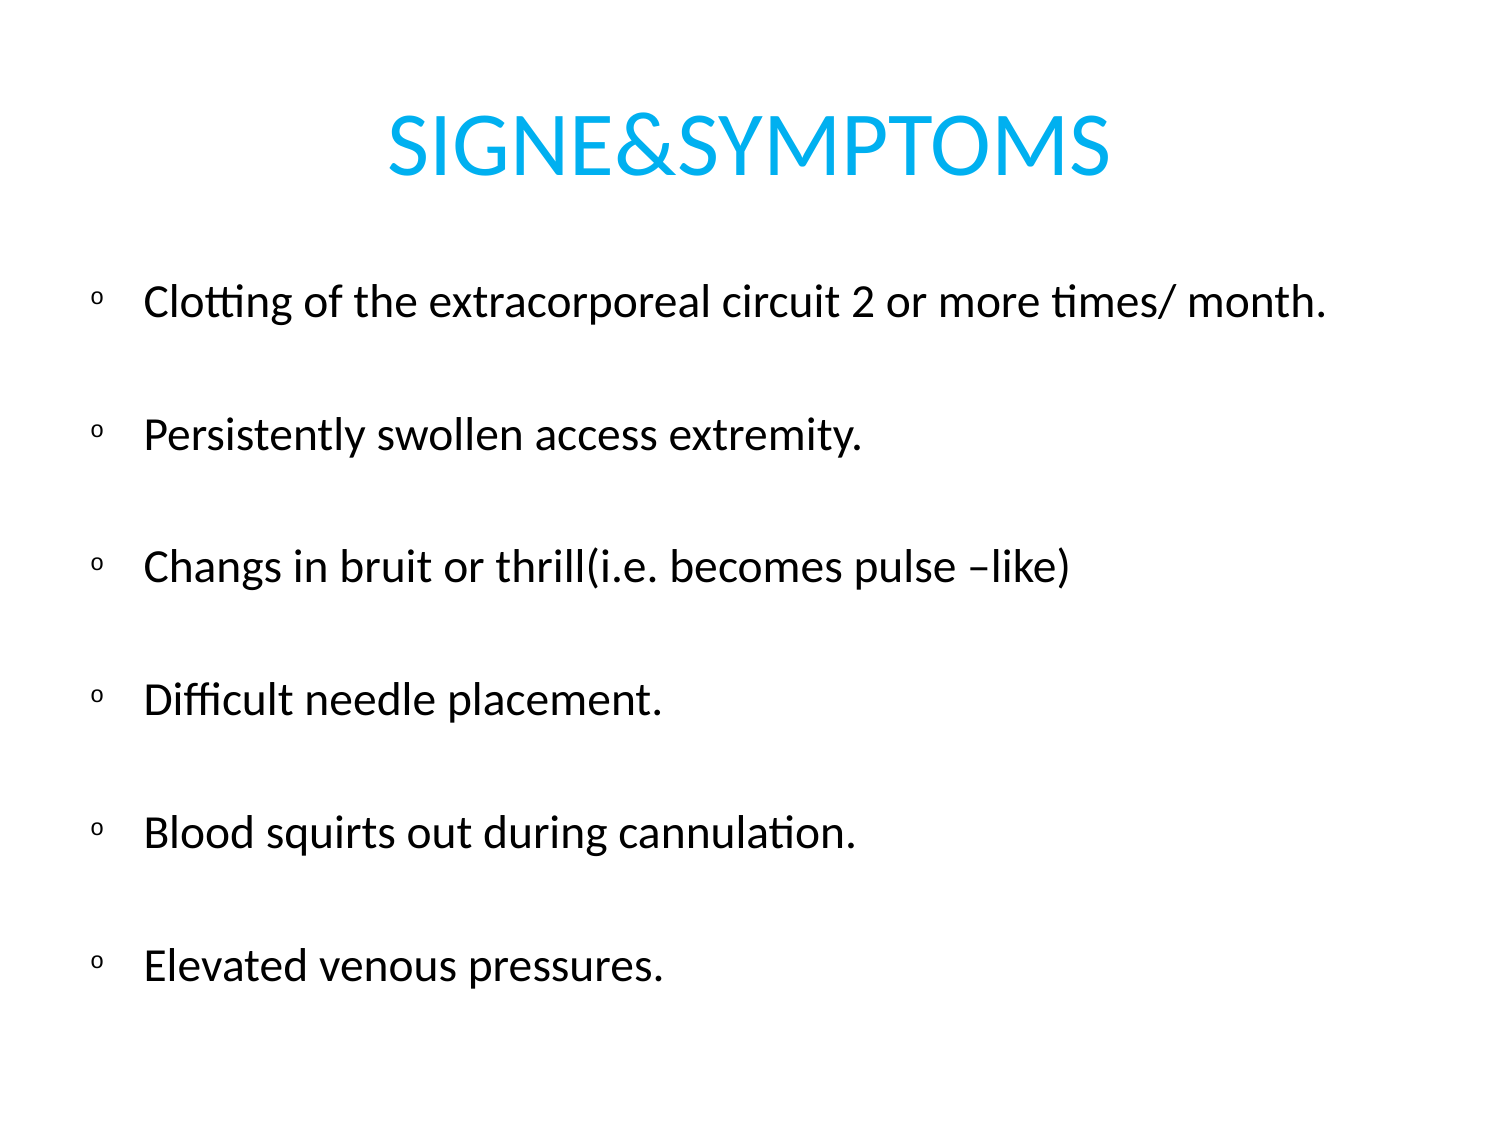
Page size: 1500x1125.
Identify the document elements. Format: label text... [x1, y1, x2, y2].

title SIGNE&SYMPTOMS [75, 45, 1425, 233]
list Clotting of the extracorporeal circuit 2 or more times/ month. Persistently swollen access extremity. Changs in bruit or thrill(i.e. becomes pulse –like) Difficult needle placement. Blood squirts out during cannulation. Elevated venous pressures. [75, 262, 1425, 1005]
